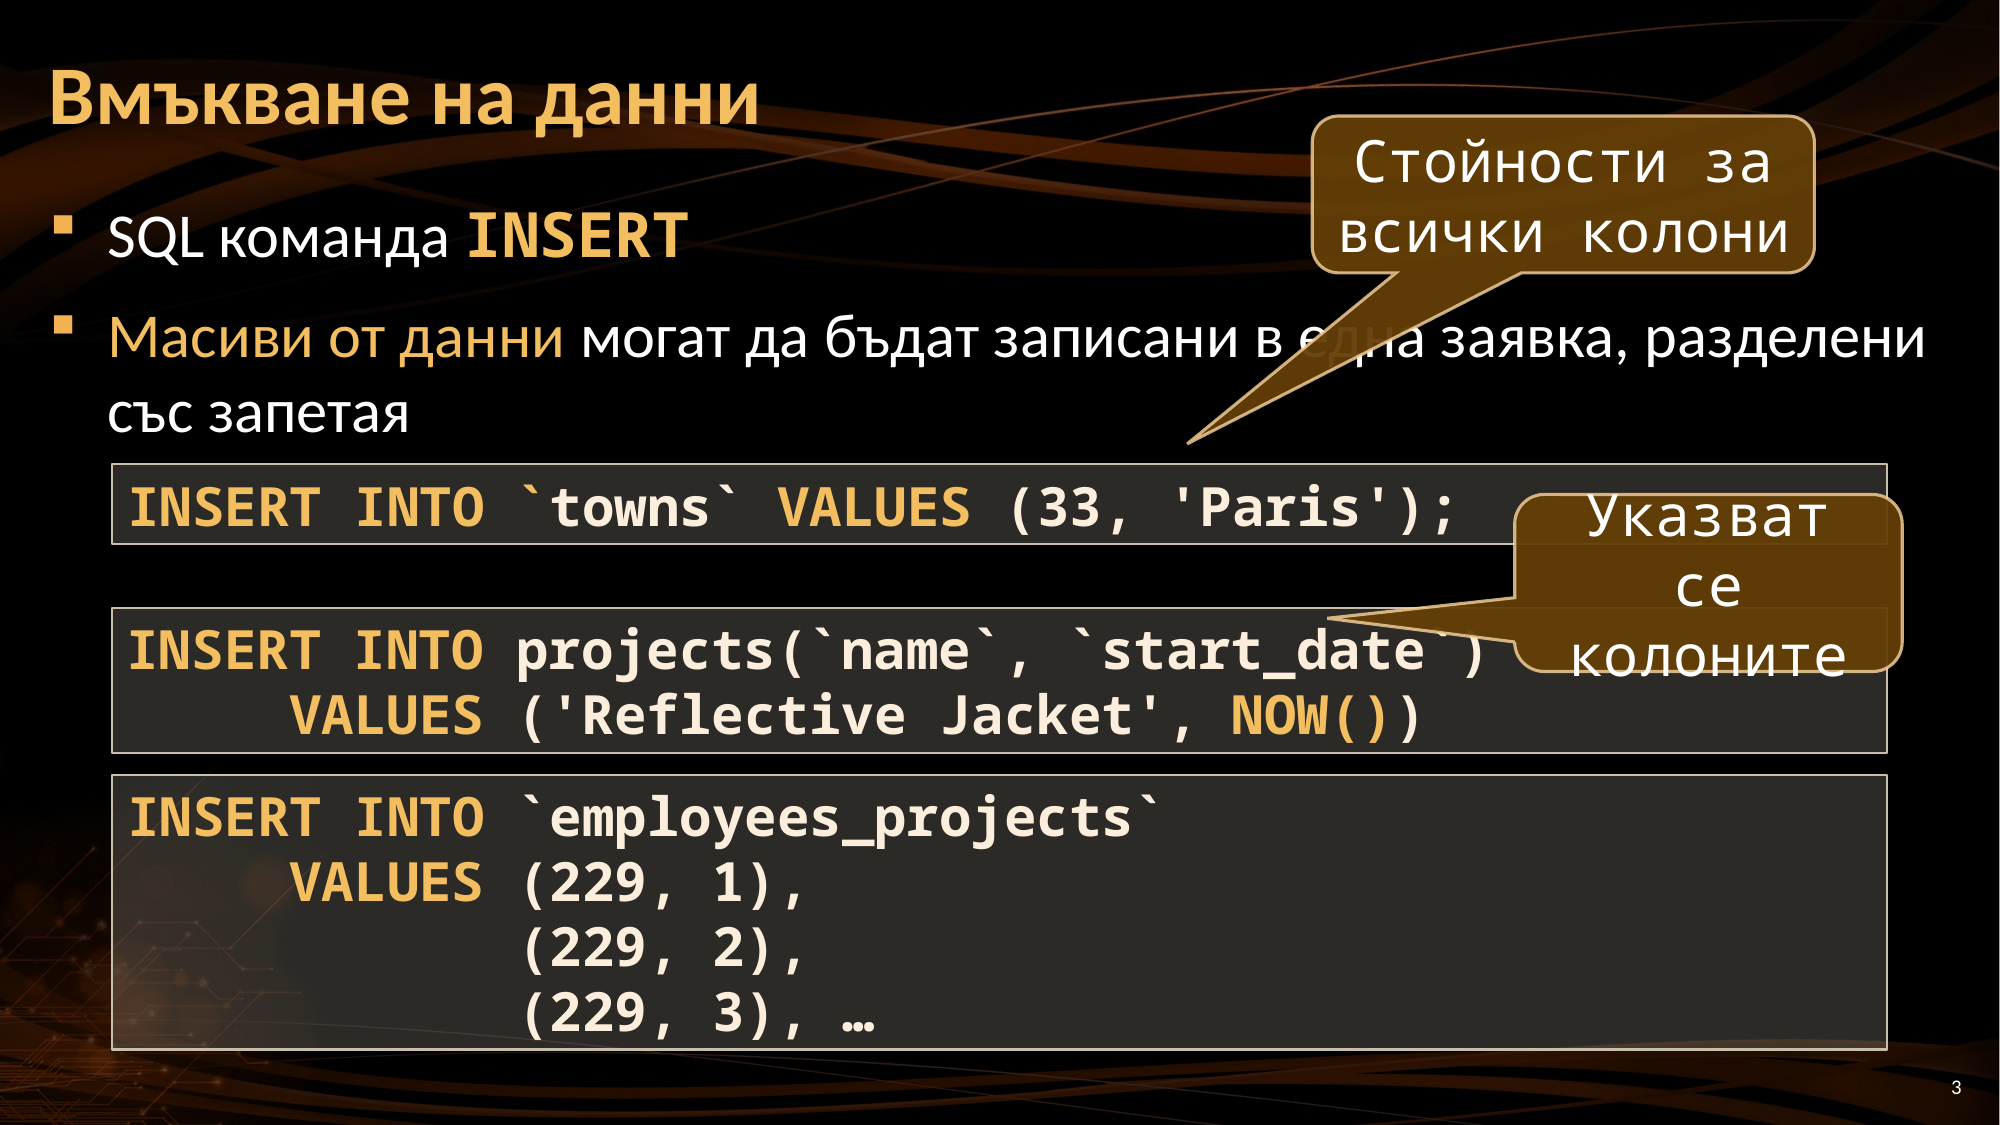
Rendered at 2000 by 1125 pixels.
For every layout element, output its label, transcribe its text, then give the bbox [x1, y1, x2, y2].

picture [0, 0, 2000, 1125]
text_box INSERT INTO `employees_projects` VALUES (229, 1), (229, 2), (229, 3), … [112, 774, 1888, 1050]
text_box Стойности за всички колони [1186, 114, 1816, 445]
slide_number 3 [1897, 1070, 1968, 1103]
text_box Указват се колоните [1327, 493, 1904, 673]
title Вмъкване на данни [30, 6, 1602, 189]
text_box INSERT INTO `towns` VALUES (33, 'Paris'); [112, 464, 1888, 545]
text_box INSERT INTO projects(`name`, `start_date`) VALUES ('Reflective Jacket', NOW()) [111, 608, 1887, 753]
list SQL команда INSERT Масиви от данни могат да бъдат записани в една заявка, разделени със запетая [31, 188, 1968, 1103]
